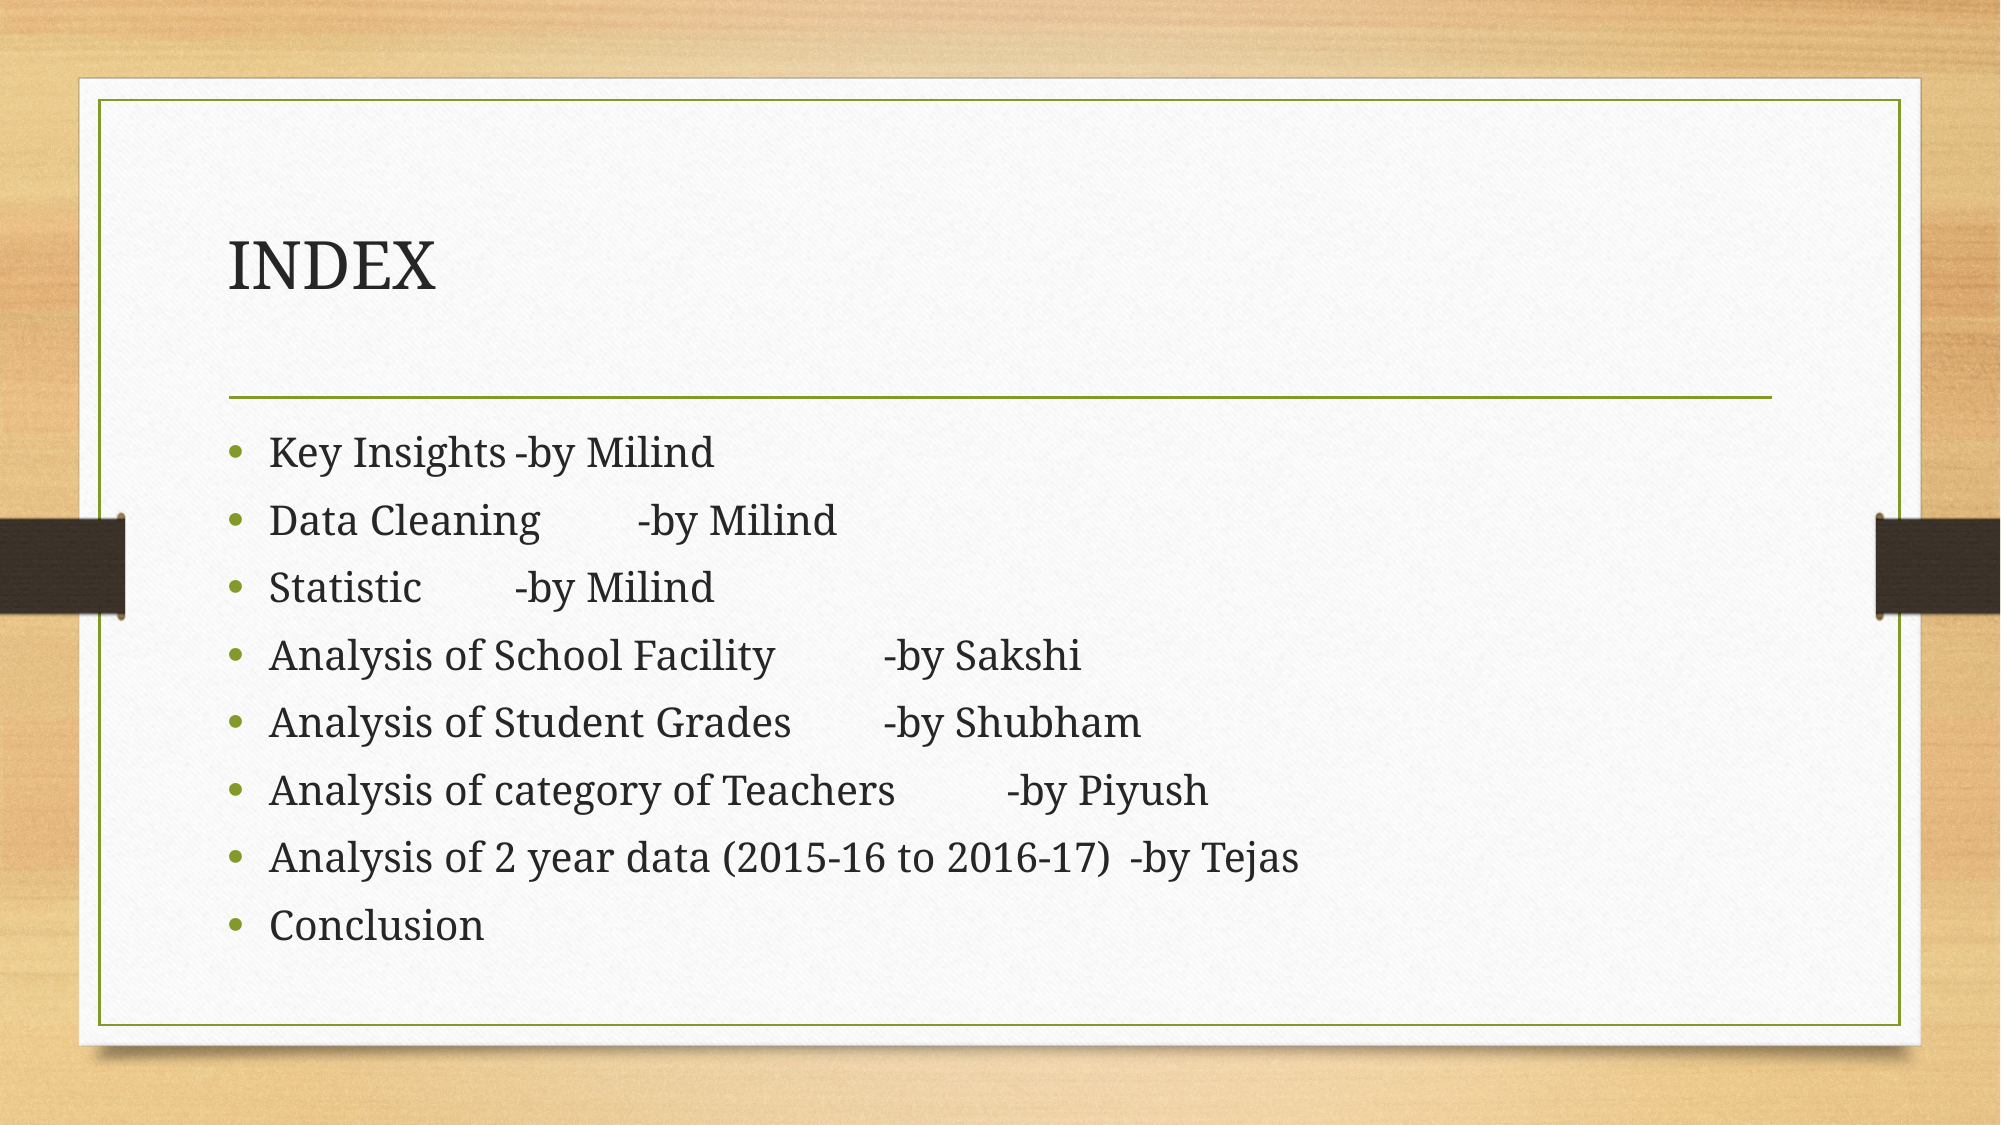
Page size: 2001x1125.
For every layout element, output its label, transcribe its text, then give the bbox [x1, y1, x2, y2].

picture [0, 0, 2001, 1125]
list Key Insights -by Milind Data Cleaning -by Milind Statistic -by Milind Analysis of School Facility -by Sakshi Analysis of Student Grades -by Shubham Analysis of category of Teachers -by Piyush Analysis of 2 year data (2015-16 to 2016-17) -by Tejas Conclusion [212, 419, 1788, 964]
title INDEX [212, 161, 1788, 365]
